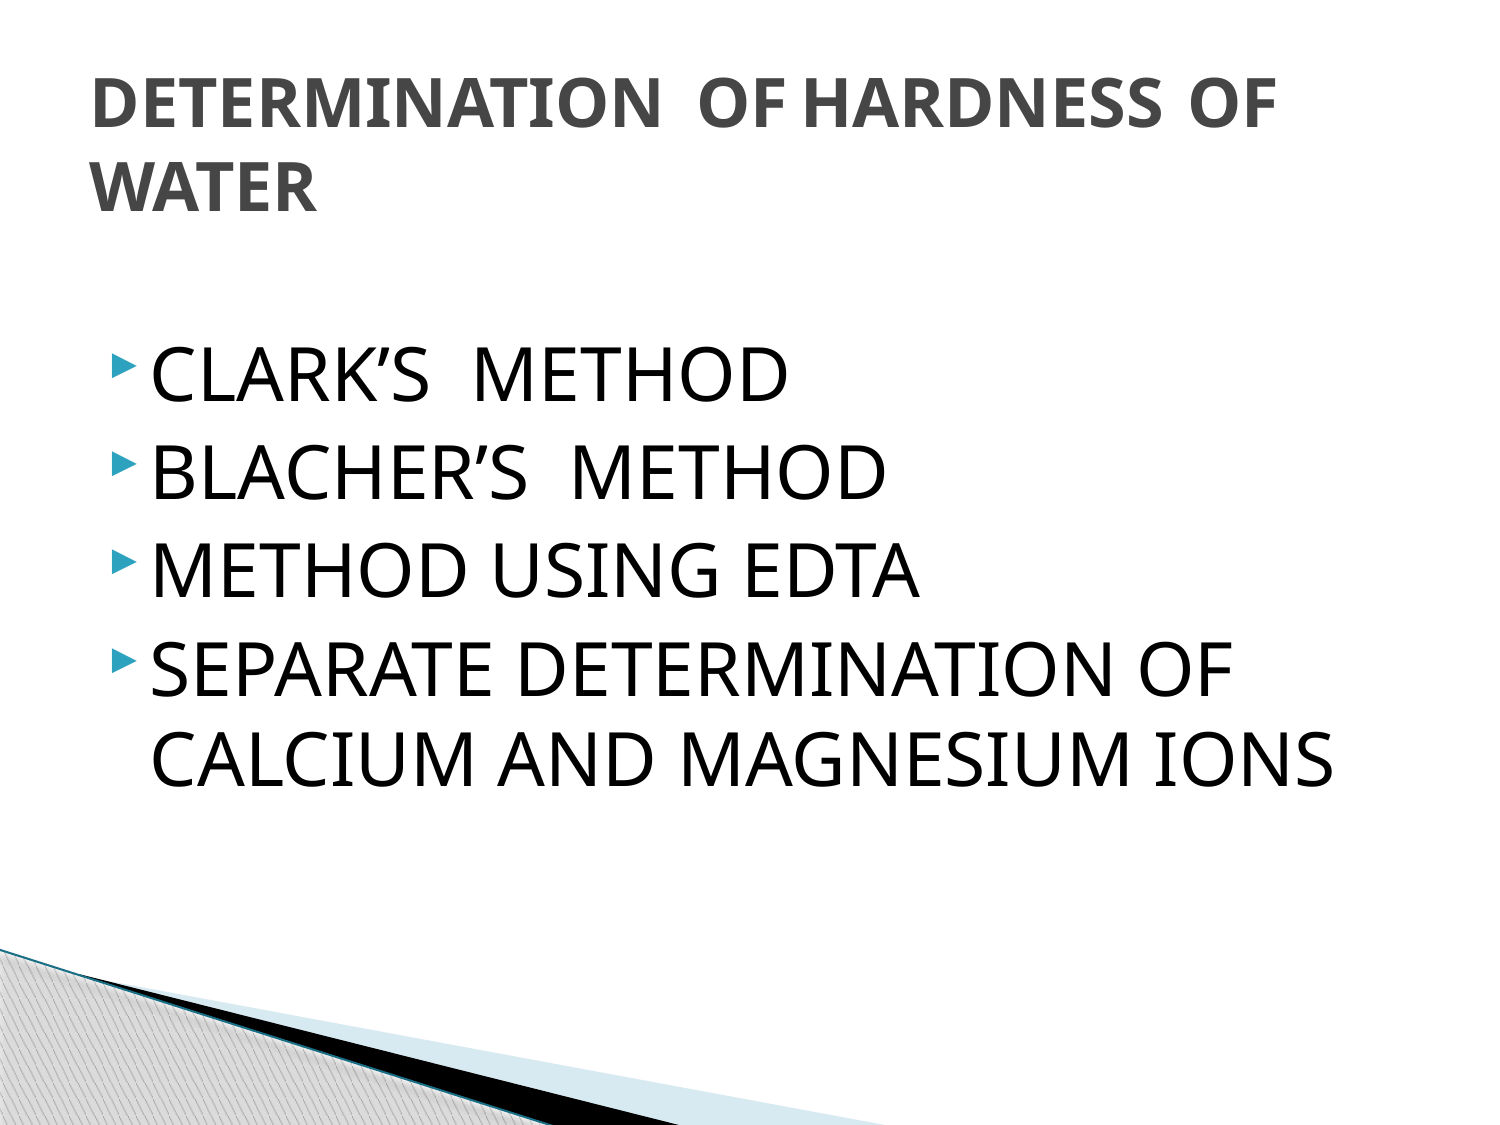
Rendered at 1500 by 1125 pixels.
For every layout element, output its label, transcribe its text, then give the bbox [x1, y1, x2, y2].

title DETERMINATION OF HARDNESS OF WATER [75, 45, 1425, 233]
list CLARK’S METHOD BLACHER’S METHOD METHOD USING EDTA SEPARATE DETERMINATION OF CALCIUM AND MAGNESIUM IONS [75, 243, 1425, 986]
